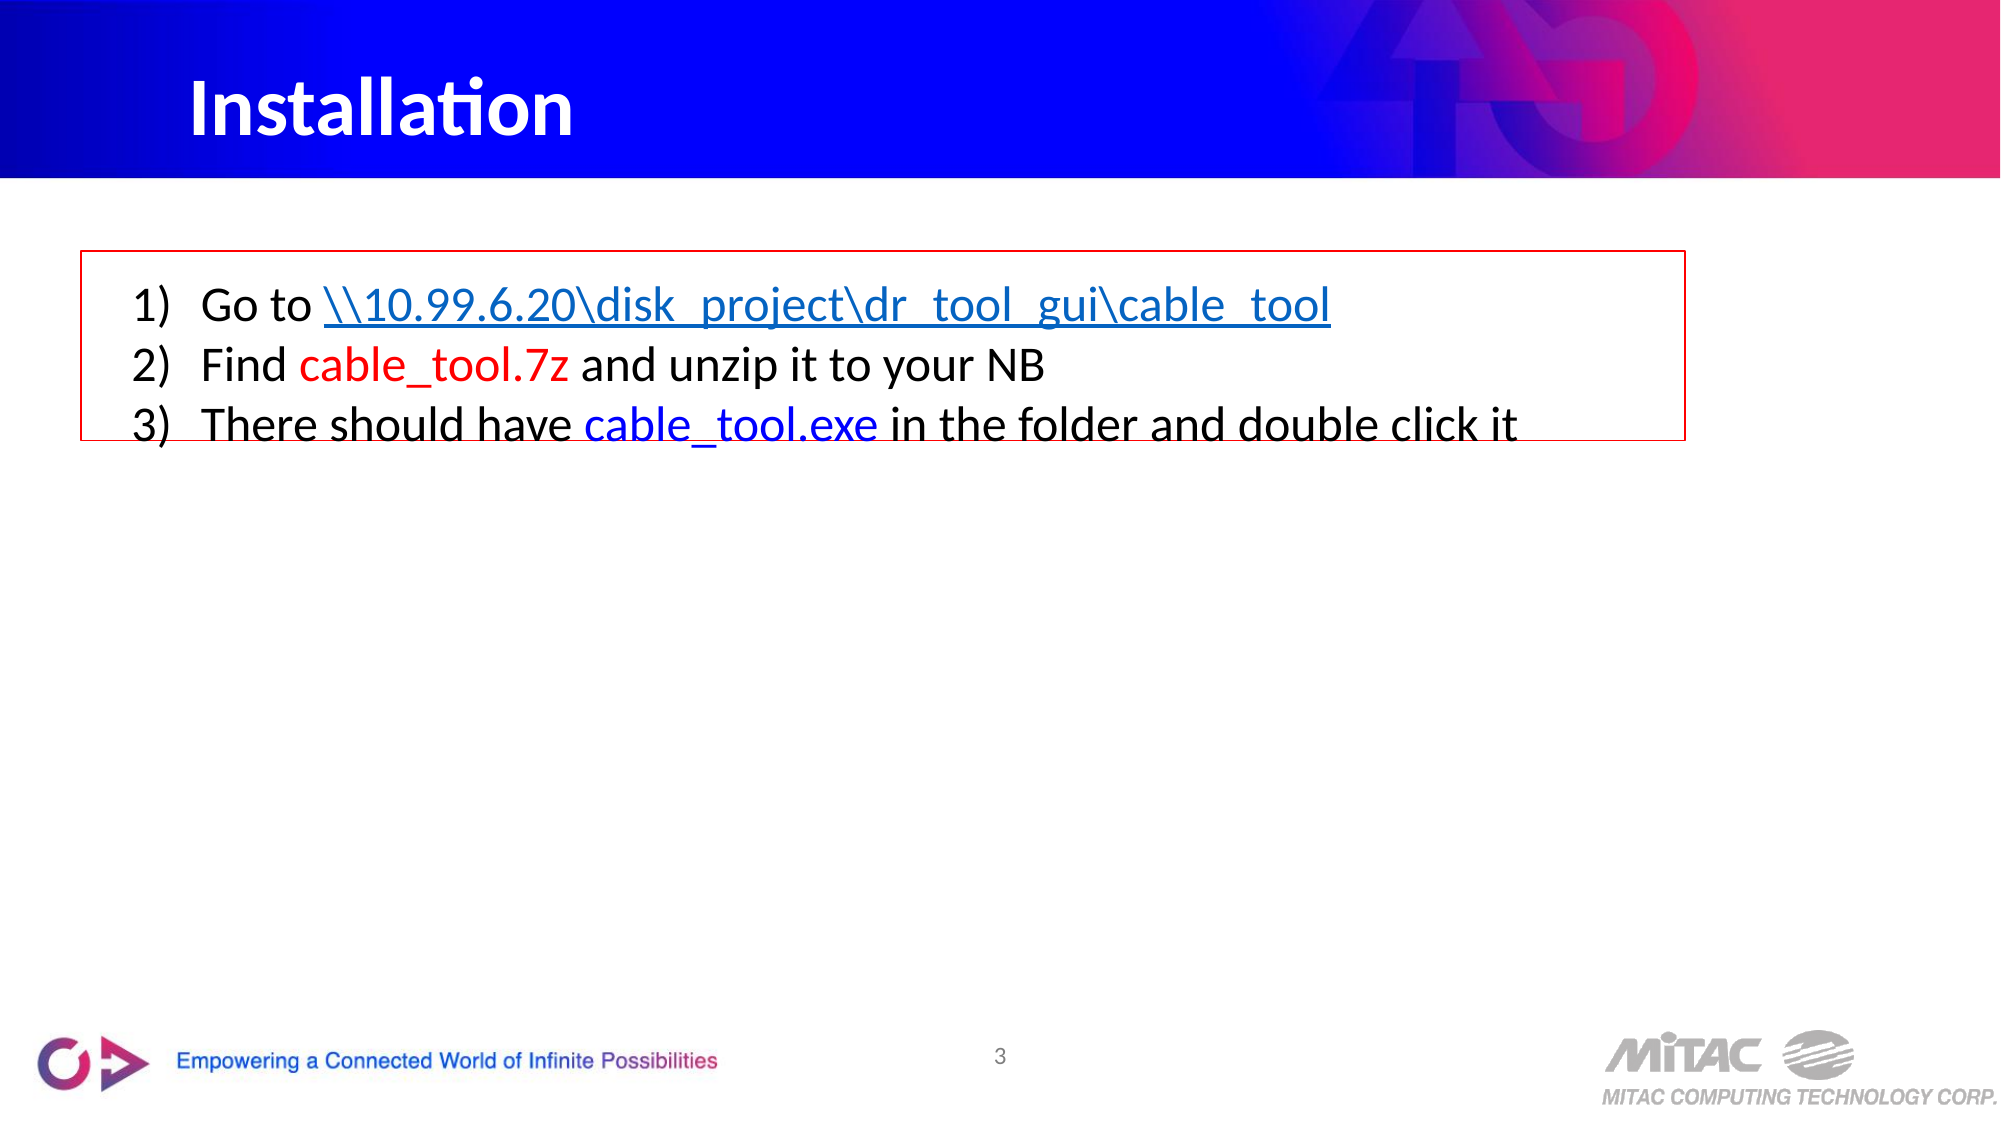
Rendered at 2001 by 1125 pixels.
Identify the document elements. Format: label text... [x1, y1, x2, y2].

picture [0, 0, 2001, 1125]
title Installation [173, 54, 1851, 161]
text_box Go to \\10.99.6.20\disk_project\dr_tool_gui\cable_tool Find cable_tool.7z and unzip it to your NB There should have cable_tool.exe in the folder and double click it [80, 250, 1685, 441]
